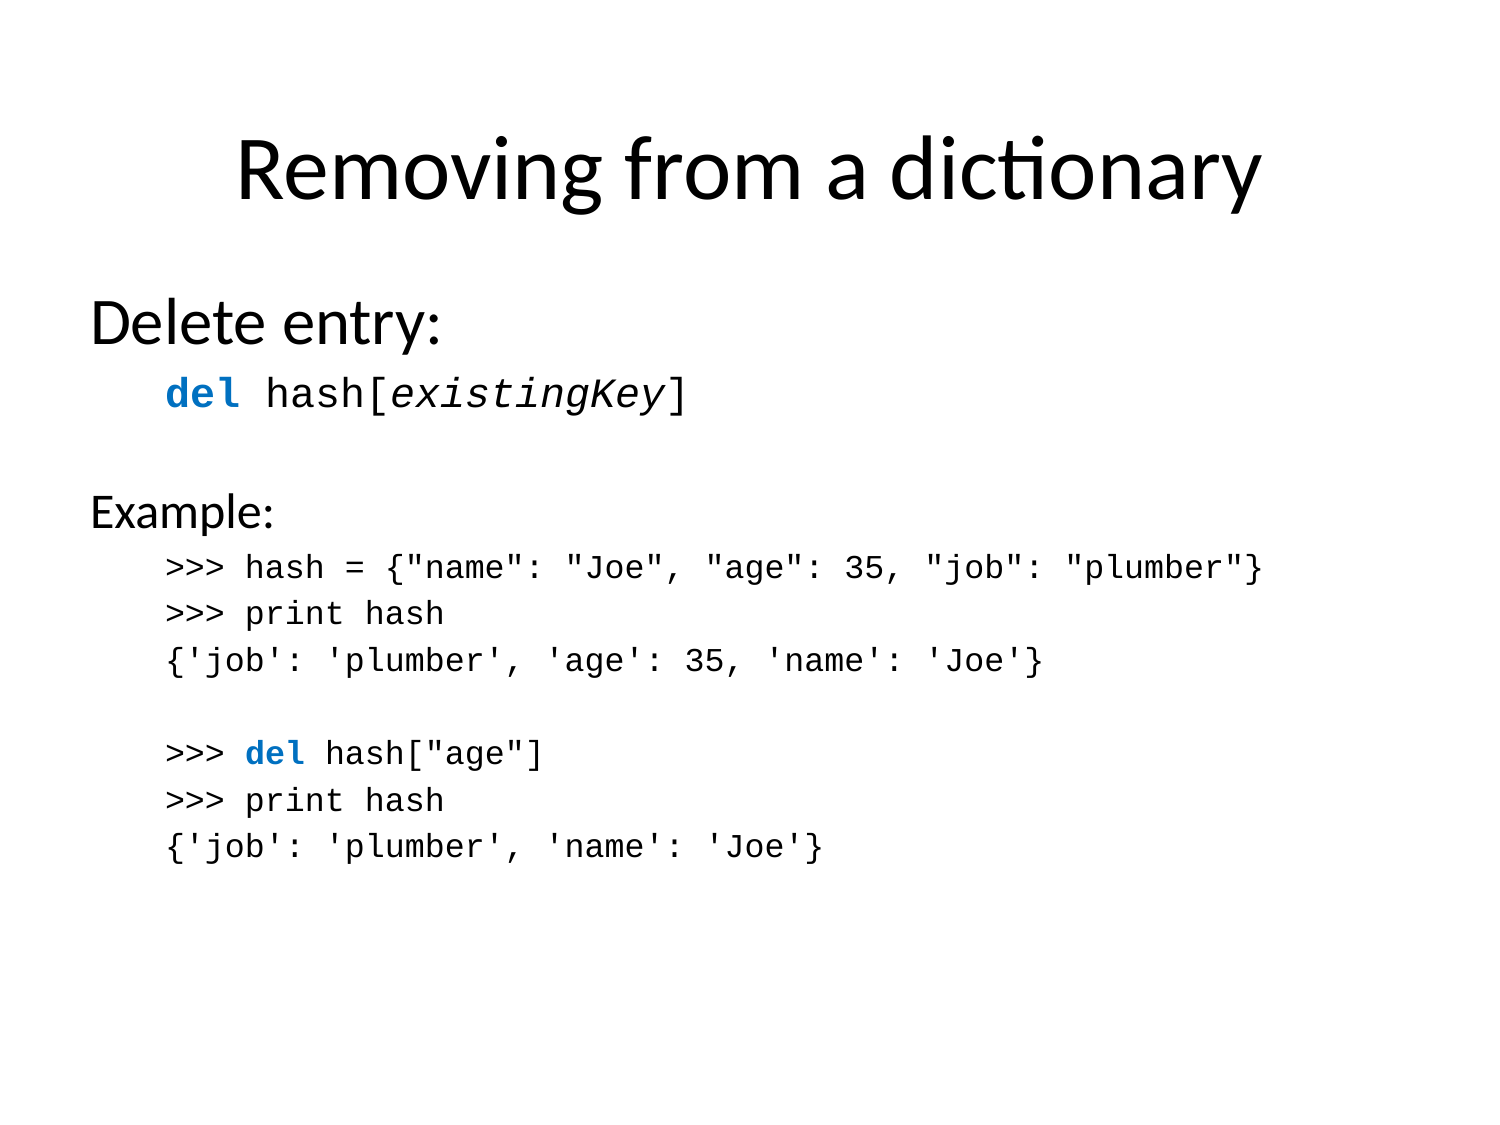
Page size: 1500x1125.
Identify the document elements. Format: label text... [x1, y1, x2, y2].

list Delete entry: del hash[existingKey] Example: >>> hash = {"name": "Joe", "age": 35, "job": "plumber"} >>> print hash {'job': 'plumber', 'age': 35, 'name': 'Joe'} >>> del hash["age"] >>> print hash {'job': 'plumber', 'name': 'Joe'} [75, 262, 1425, 1005]
title Removing from a dictionary [75, 45, 1425, 233]
